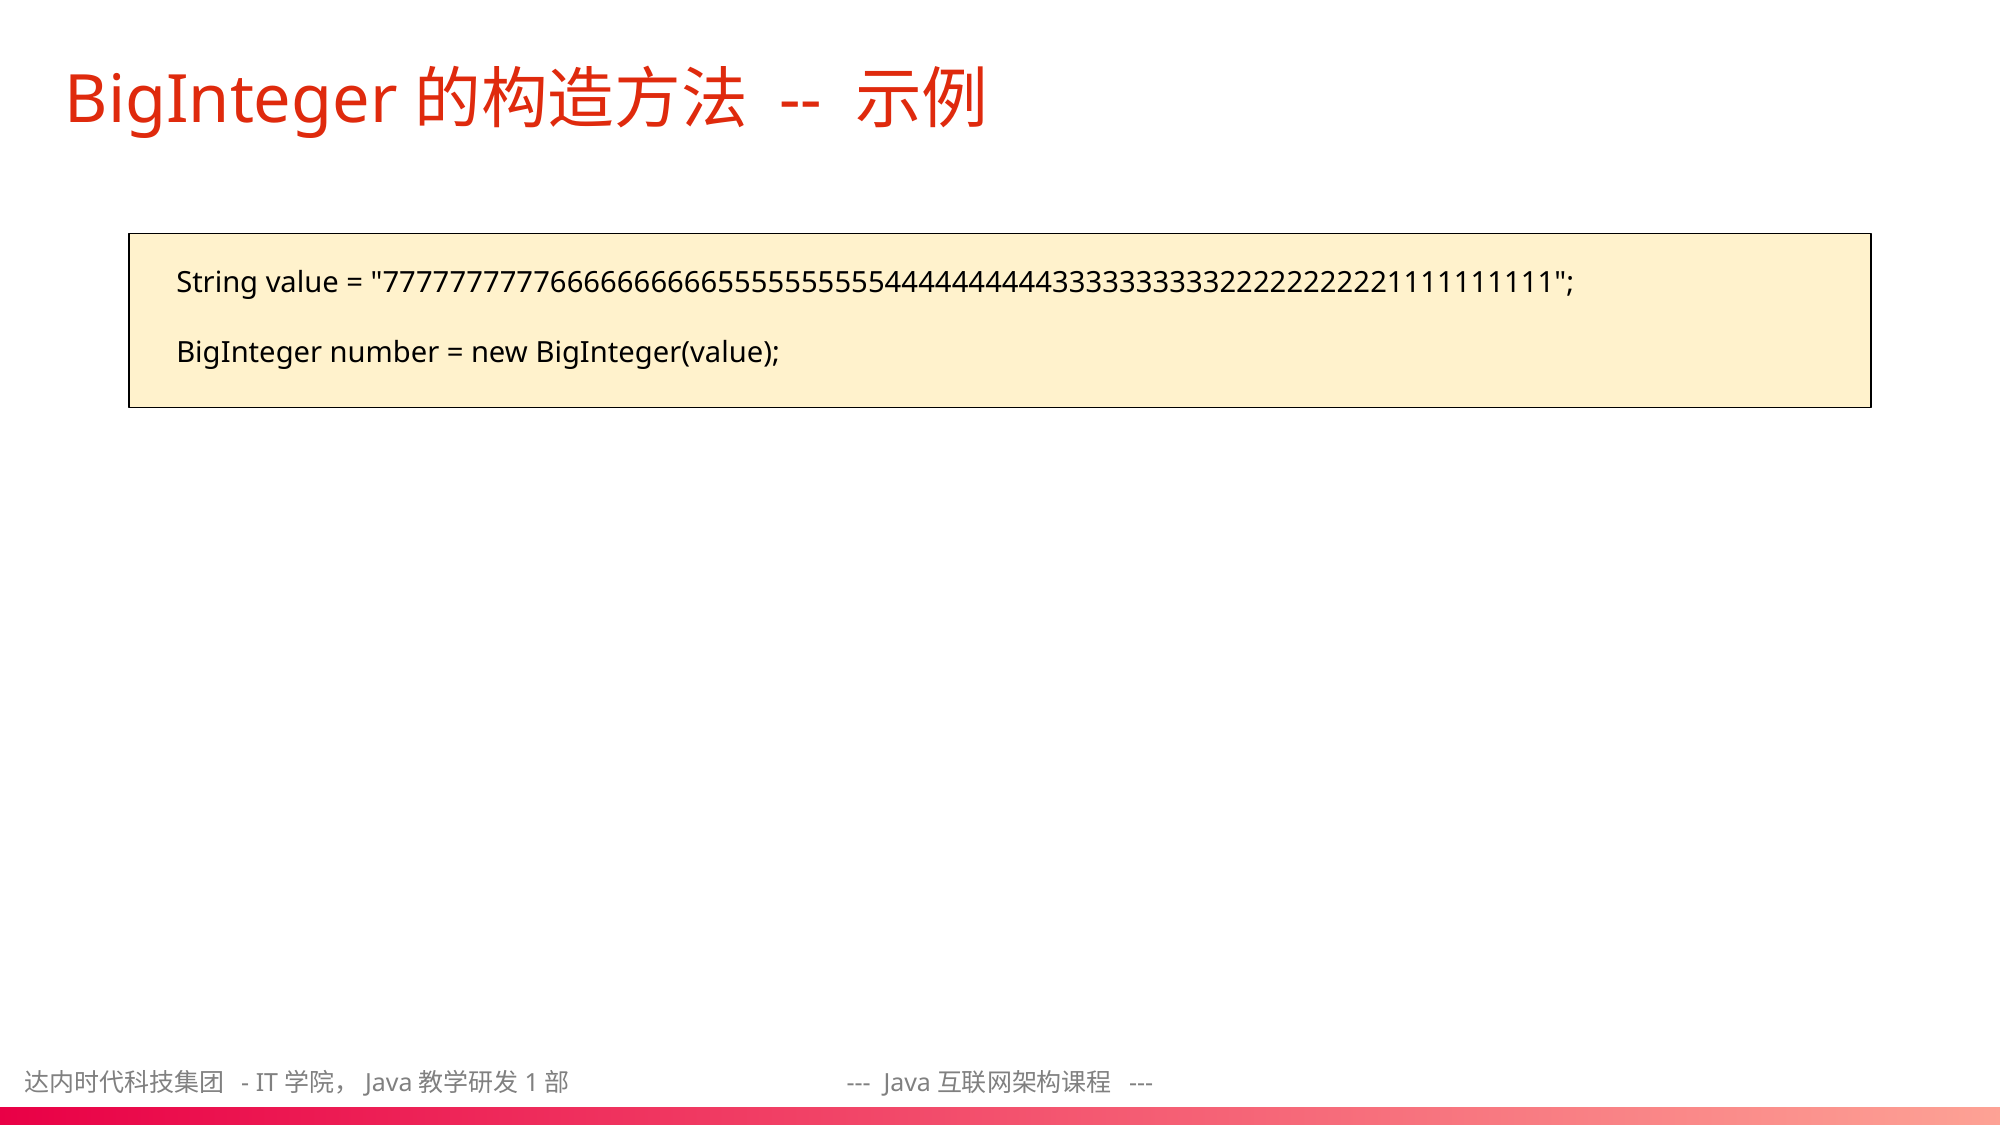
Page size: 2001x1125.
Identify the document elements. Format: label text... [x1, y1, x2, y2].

title BigInteger的构造方法 -- 示例 [49, 43, 1526, 150]
text_box String value = "7777777777666666666655555555554444444444333333333322222222221111111111"; BigInteger number = new BigInteger(value); [127, 232, 1873, 410]
